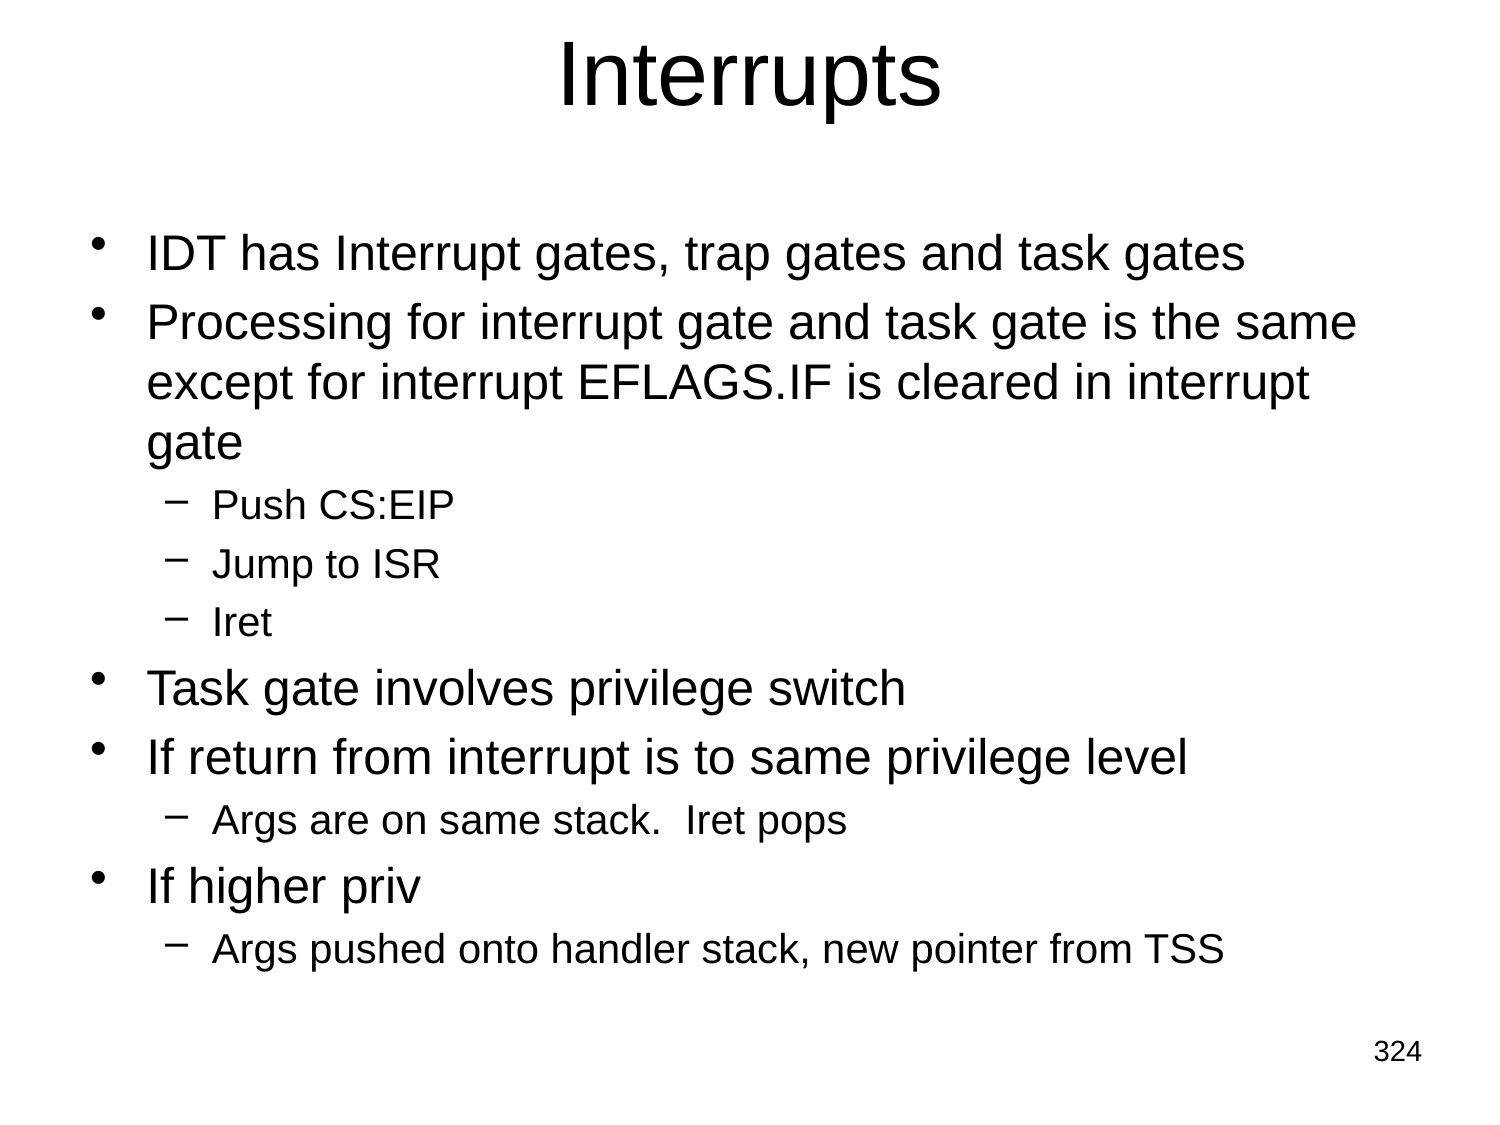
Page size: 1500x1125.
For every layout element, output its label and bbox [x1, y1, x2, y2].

list [74, 212, 1426, 956]
slide_number [1087, 1024, 1438, 1103]
title [74, 0, 1426, 163]
